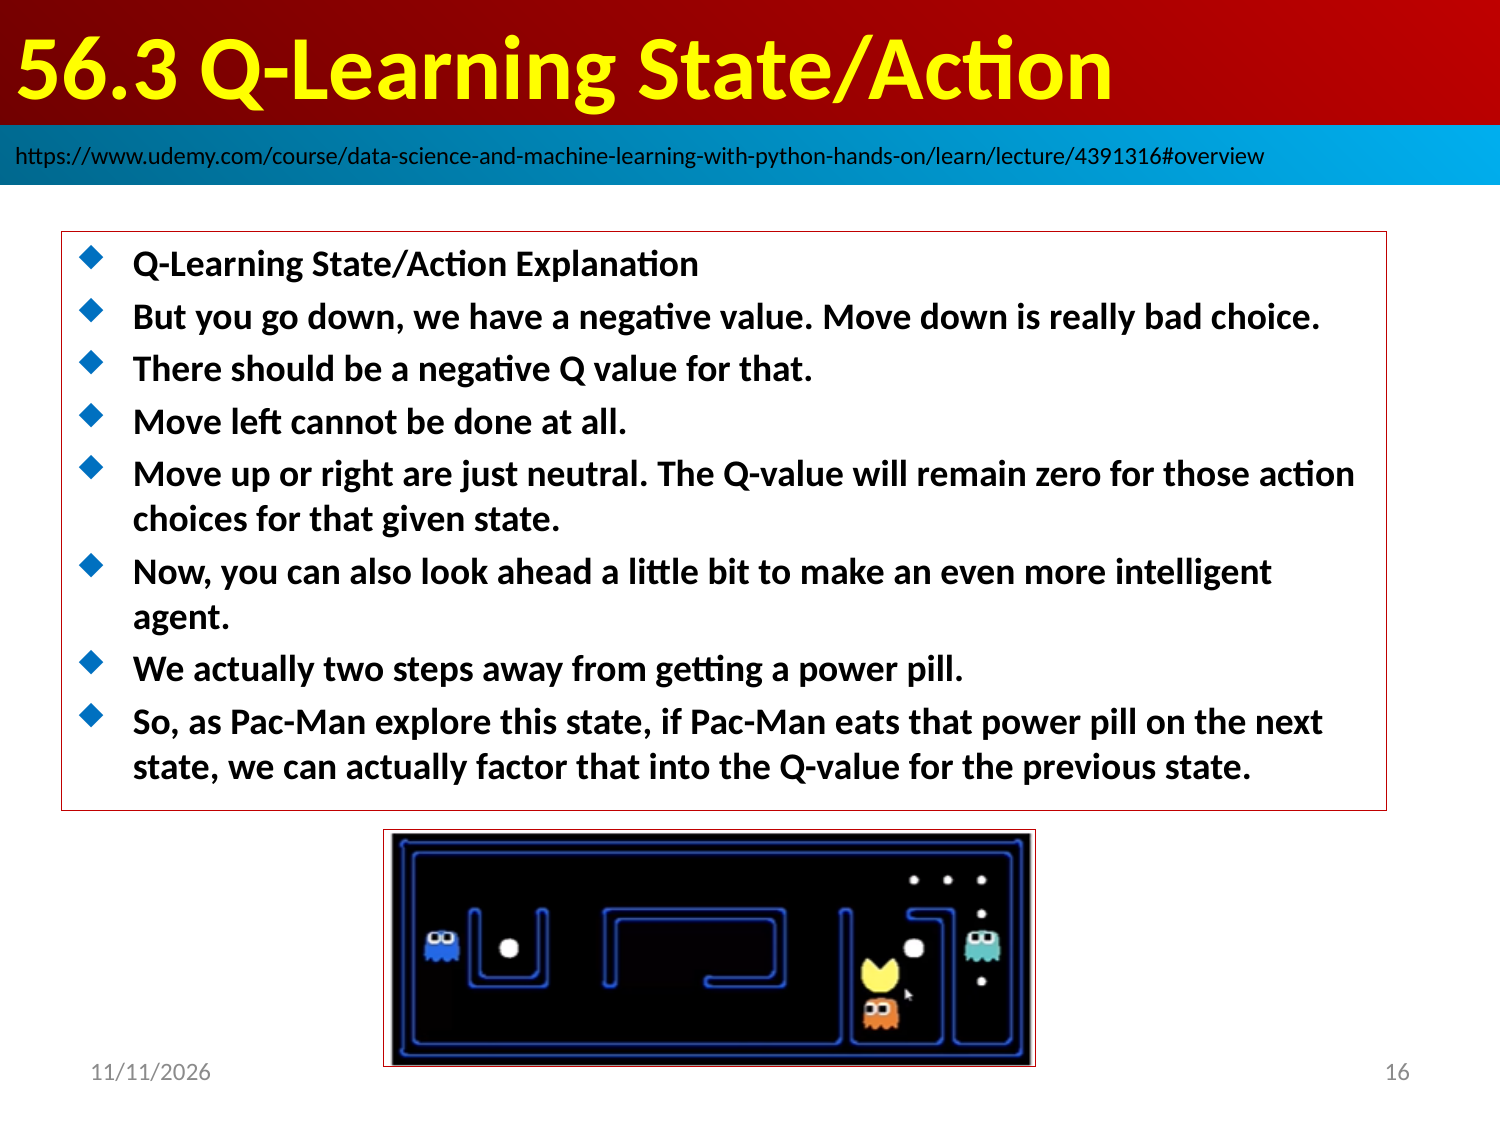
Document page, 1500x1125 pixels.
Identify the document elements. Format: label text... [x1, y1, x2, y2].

picture [383, 828, 1036, 1067]
title 56.3 Q-Learning State/Action [0, 0, 1500, 125]
subtitle Q-Learning State/Action Explanation But you go down, we have a negative value. Move down is really bad choice. There should be a negative Q value for that. Move left cannot be done at all. Move up or right are just neutral. The Q-value will remain zero for those action choices for that given state. Now, you can also look ahead a little bit to make an even more intelligent agent. We actually two steps away from getting a power pill. So, as Pac-Man explore this state, if Pac-Man eats that power pill on the next state, we can actually factor that into the Q-value for the previous state. [61, 231, 1387, 811]
text_box https://www.udemy.com/course/data-science-and-machine-learning-with-python-hands-on/learn/lecture/4391316#overview [0, 125, 1500, 185]
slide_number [75, 1040, 425, 1101]
slide_number 16 [1074, 1040, 1425, 1101]
